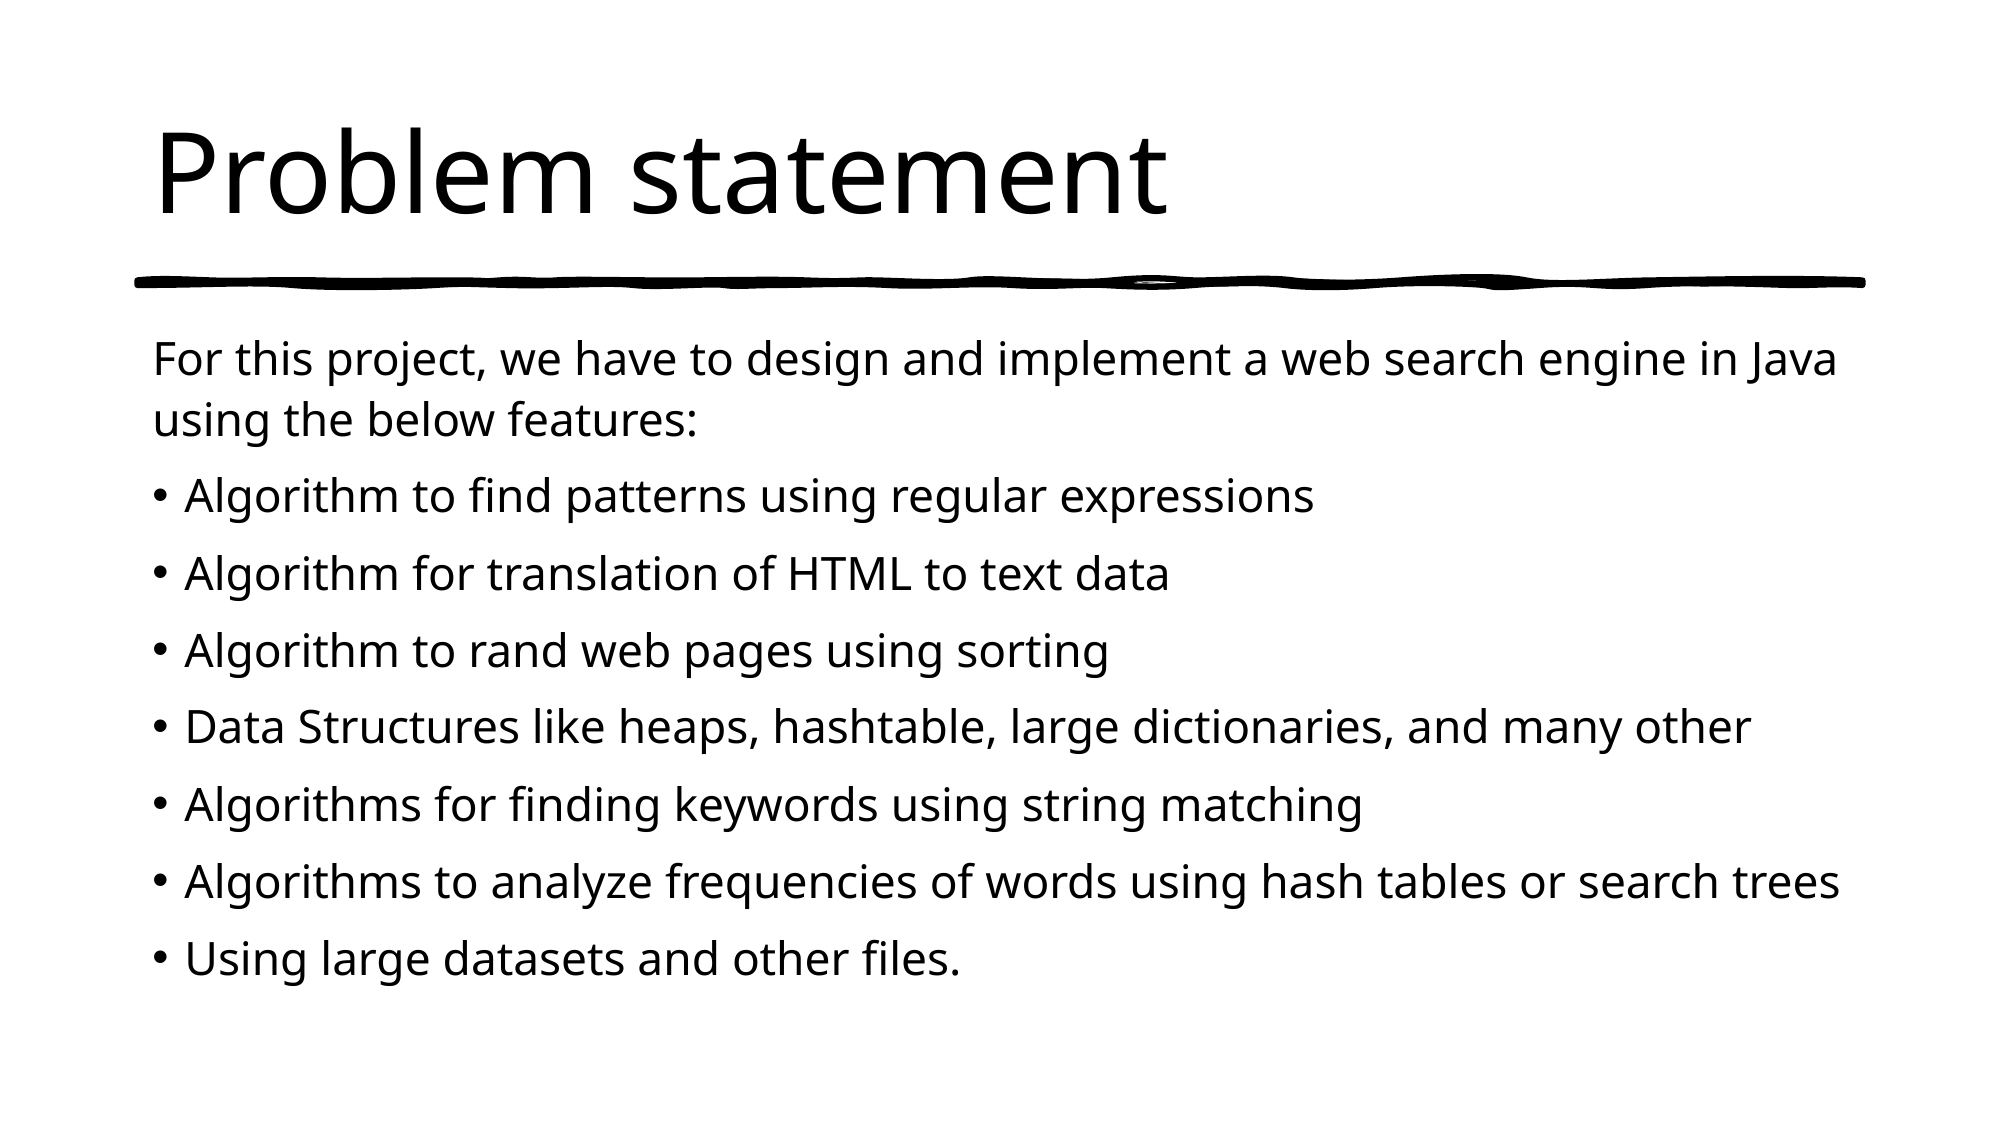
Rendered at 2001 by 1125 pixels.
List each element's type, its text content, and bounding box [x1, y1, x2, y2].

title Problem statement [137, 59, 1863, 278]
list For this project, we have to design and implement a web search engine in Java using the below features: Algorithm to find patterns using regular expressions Algorithm for translation of HTML to text data Algorithm to rand web pages using sorting Data Structures like heaps, hashtable, large dictionaries, and many other Algorithms for finding keywords using string matching Algorithms to analyze frequencies of words using hash tables or search trees Using large datasets and other files. [137, 316, 1863, 1014]
